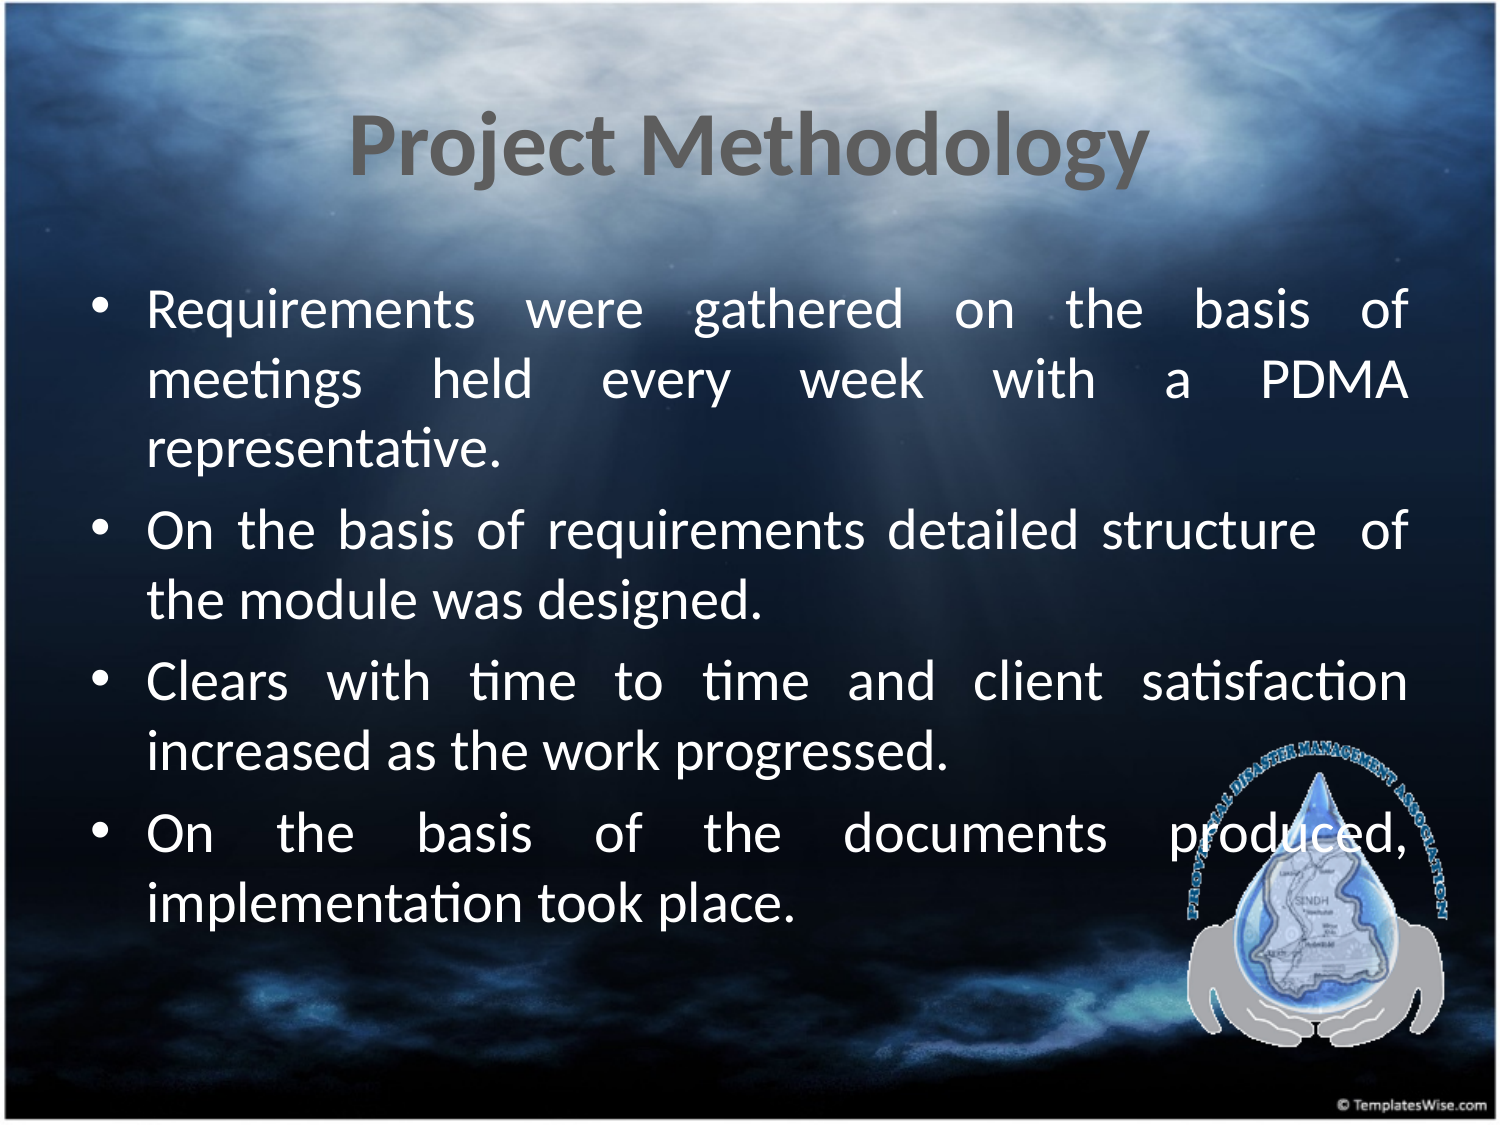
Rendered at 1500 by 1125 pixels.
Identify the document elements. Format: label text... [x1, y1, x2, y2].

picture [0, 0, 1500, 1125]
title Project Methodology [75, 45, 1425, 233]
list Requirements were gathered on the basis of meetings held every week with a PDMA representative. On the basis of requirements detailed structure of the module was designed. Clears with time to time and client satisfaction increased as the work progressed. On the basis of the documents produced, implementation took place. [75, 262, 1425, 1005]
